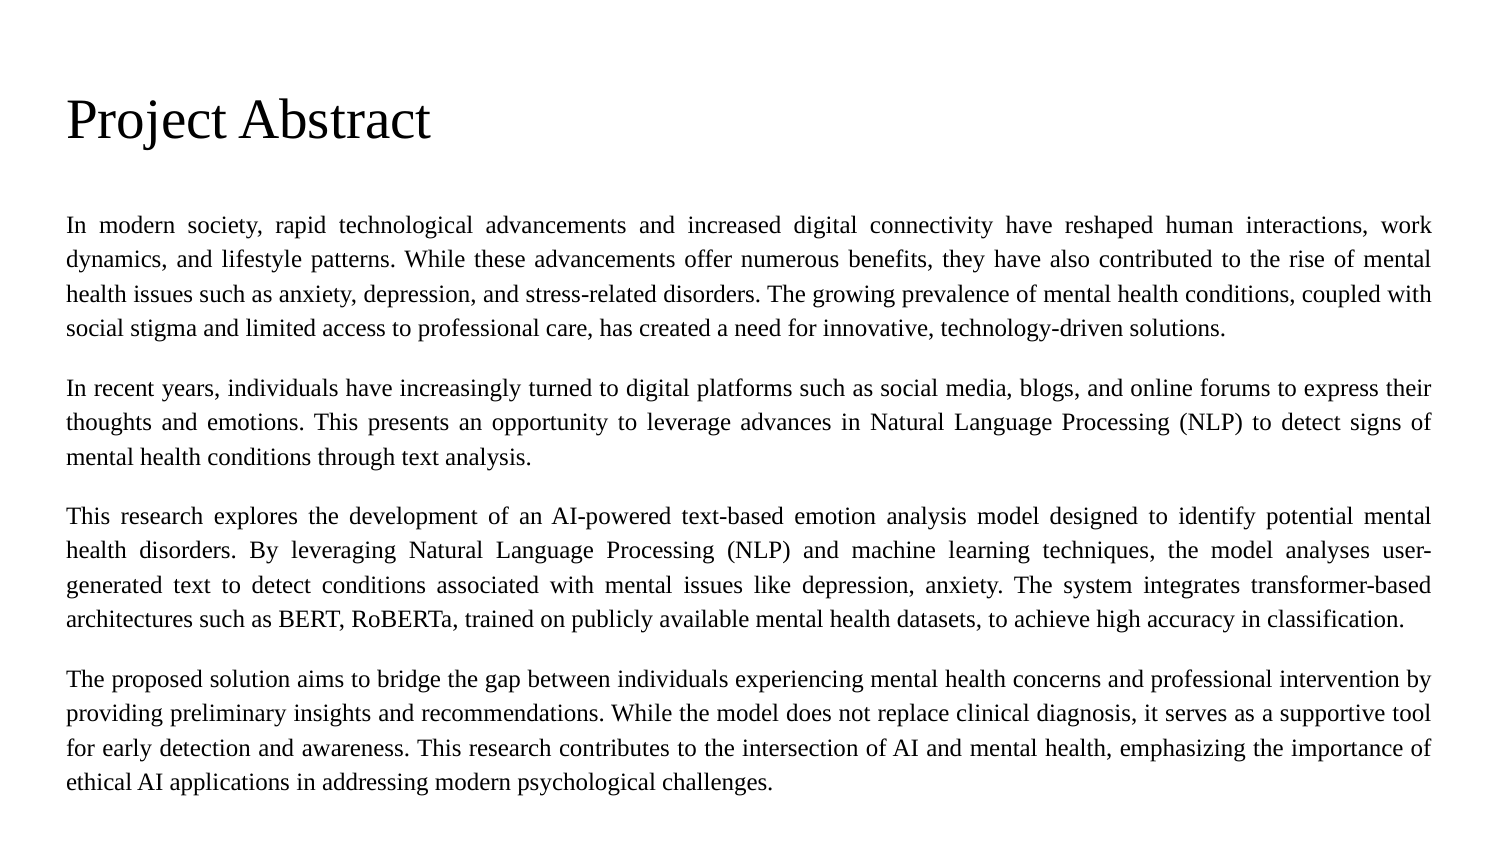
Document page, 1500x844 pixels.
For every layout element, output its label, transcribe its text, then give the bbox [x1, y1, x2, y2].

title Project Abstract [51, 72, 1449, 167]
list In modern society, rapid technological advancements and increased digital connectivity have reshaped human interactions, work dynamics, and lifestyle patterns. While these advancements offer numerous benefits, they have also contributed to the rise of mental health issues such as anxiety, depression, and stress-related disorders. The growing prevalence of mental health conditions, coupled with social stigma and limited access to professional care, has created a need for innovative, technology-driven solutions. In recent years, individuals have increasingly turned to digital platforms such as social media, blogs, and online forums to express their thoughts and emotions. This presents an opportunity to leverage advances in Natural Language Processing (NLP) to detect signs of mental health conditions through text analysis. This research explores the development of an AI-powered text-based emotion analysis model designed to identify potential mental health disorders. By leveraging Natural Language Processing (NLP) and machine learning techniques, the model analyses user-generated text to detect conditions associated with mental issues like depression, anxiety. The system integrates transformer-based architectures such as BERT, RoBERTa, trained on publicly available mental health datasets, to achieve high accuracy in classification. The proposed solution aims to bridge the gap between individuals experiencing mental health concerns and professional intervention by providing preliminary insights and recommendations. While the model does not replace clinical diagnosis, it serves as a supportive tool for early detection and awareness. This research contributes to the intersection of AI and mental health, emphasizing the importance of ethical AI applications in addressing modern psychological challenges. [51, 189, 1449, 811]
